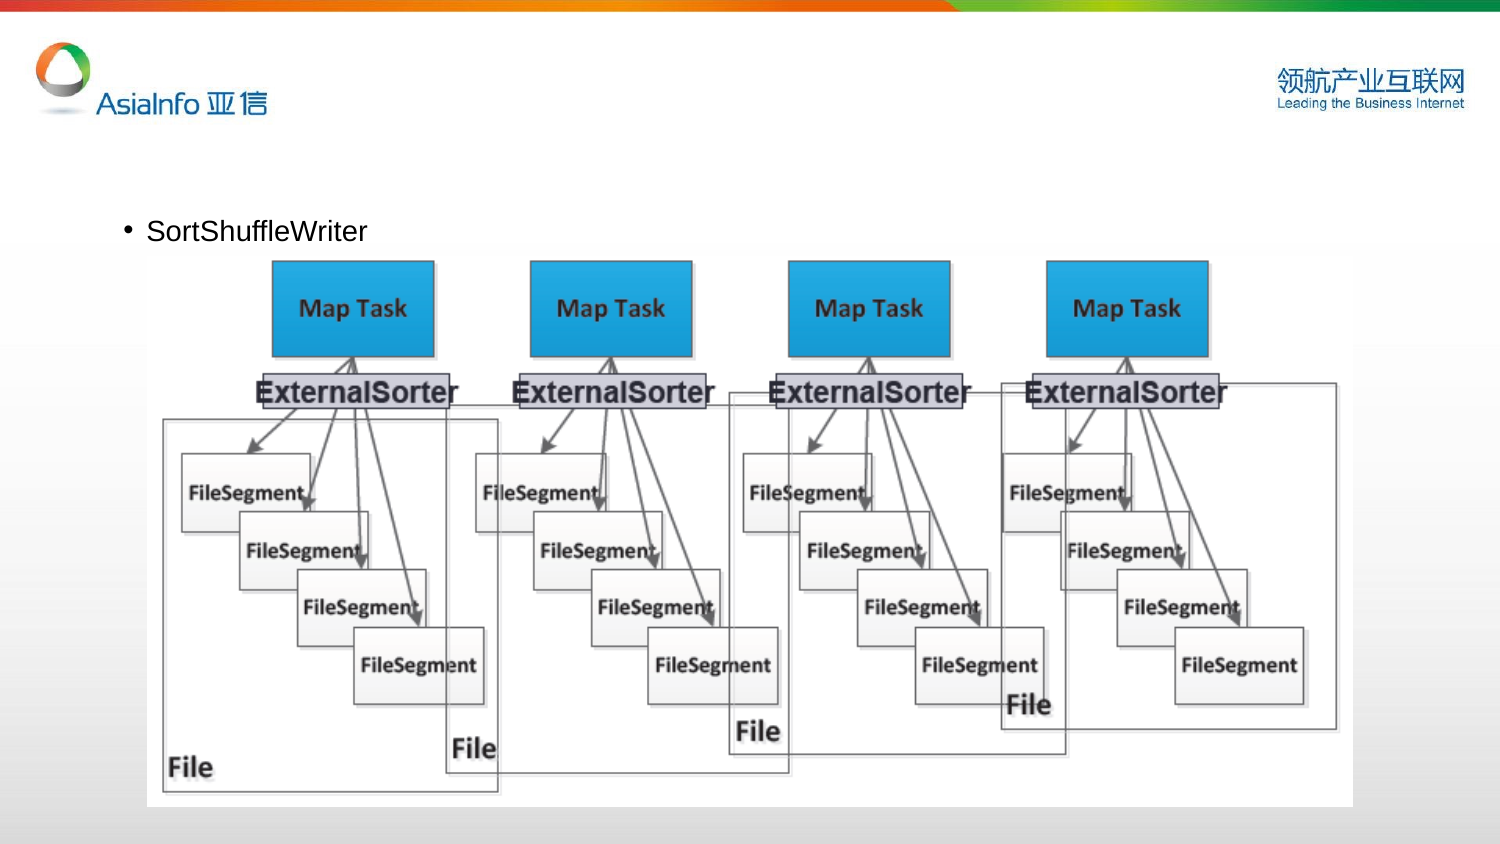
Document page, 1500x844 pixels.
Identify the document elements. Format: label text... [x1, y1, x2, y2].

picture [147, 256, 1353, 807]
picture [0, 0, 1500, 844]
list SortShuffleWriter [74, 196, 1426, 844]
